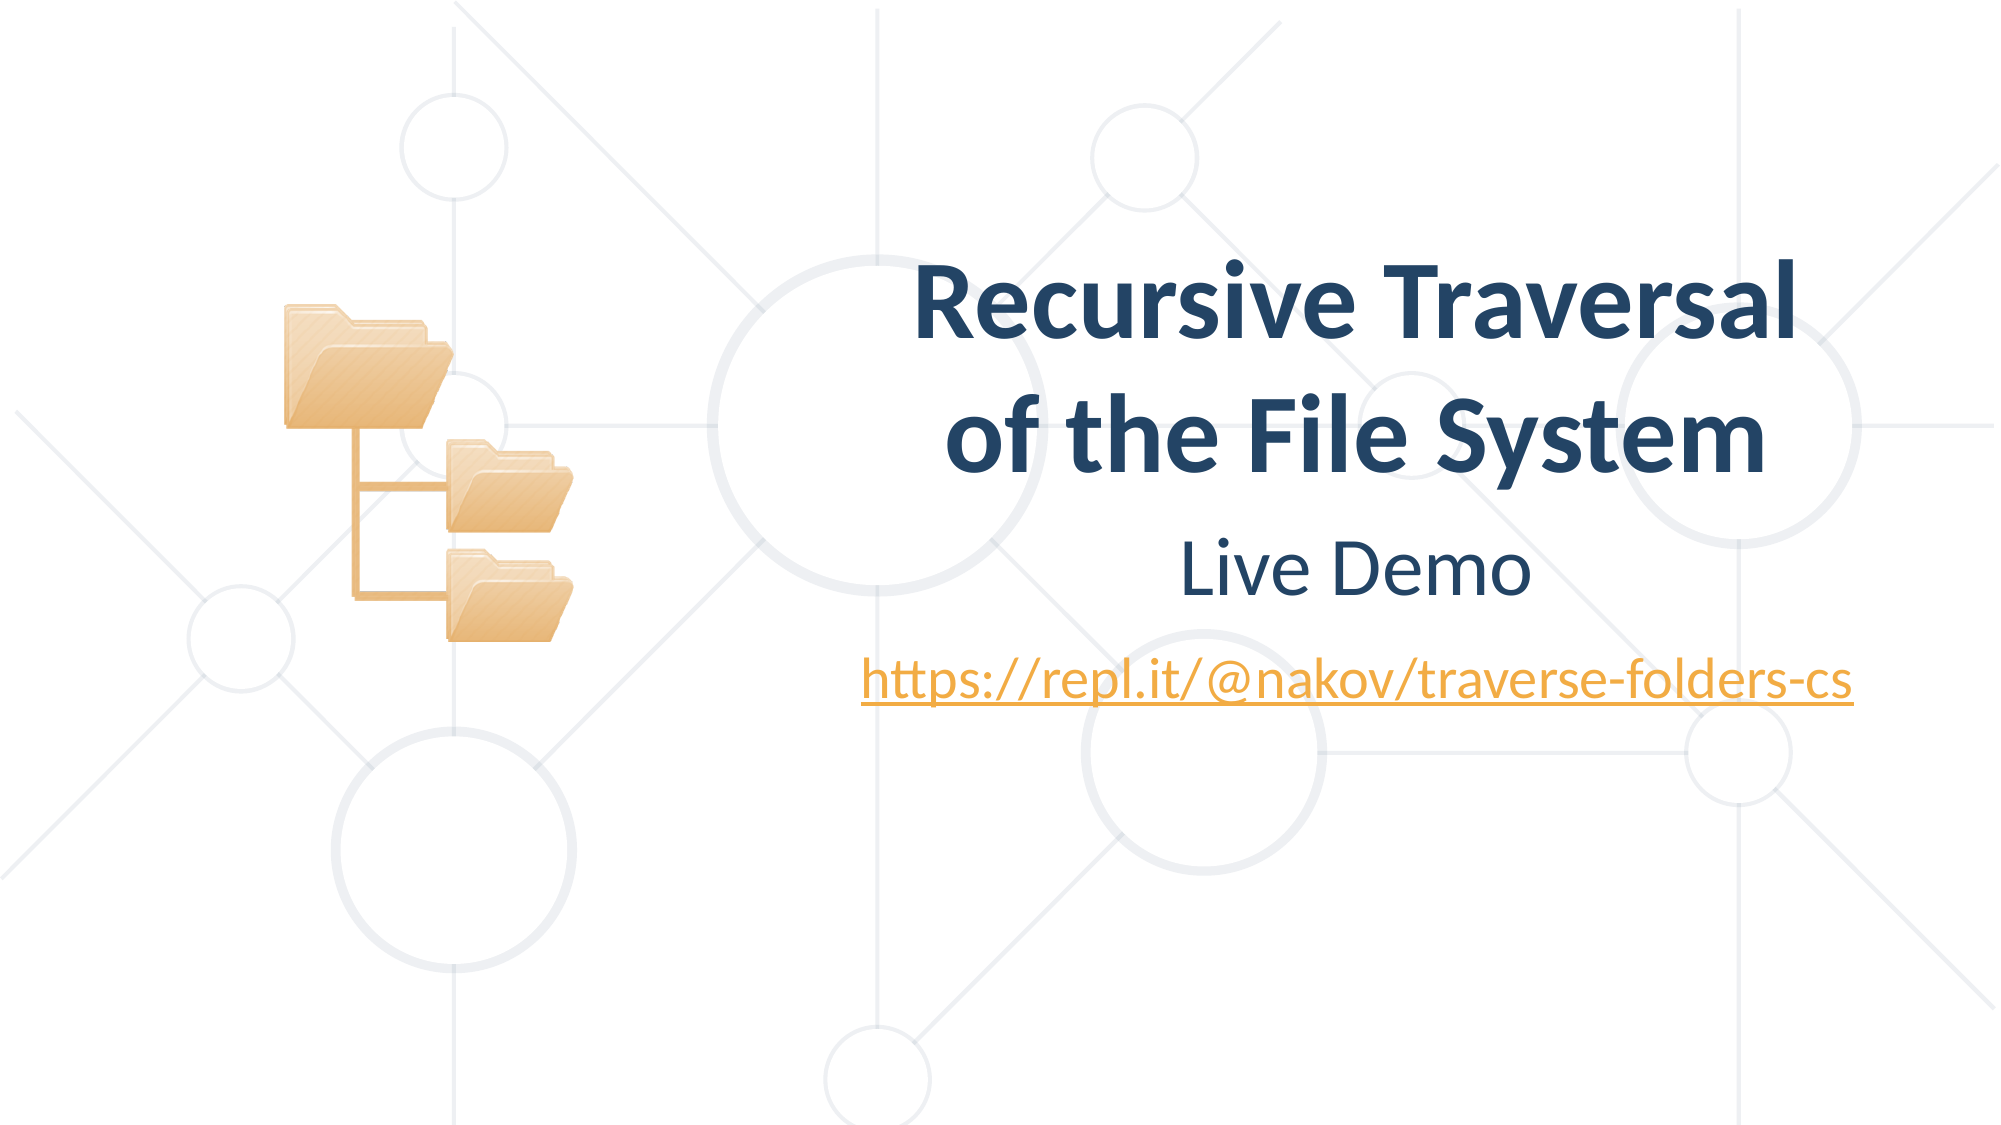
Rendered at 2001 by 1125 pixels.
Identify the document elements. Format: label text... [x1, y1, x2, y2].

title Recursive Traversal of the File System [859, 216, 1855, 505]
text_box https://repl.it/@nakov/traverse-folders-cs [845, 632, 1869, 718]
picture [259, 303, 597, 642]
subtitle Live Demo [859, 505, 1855, 623]
